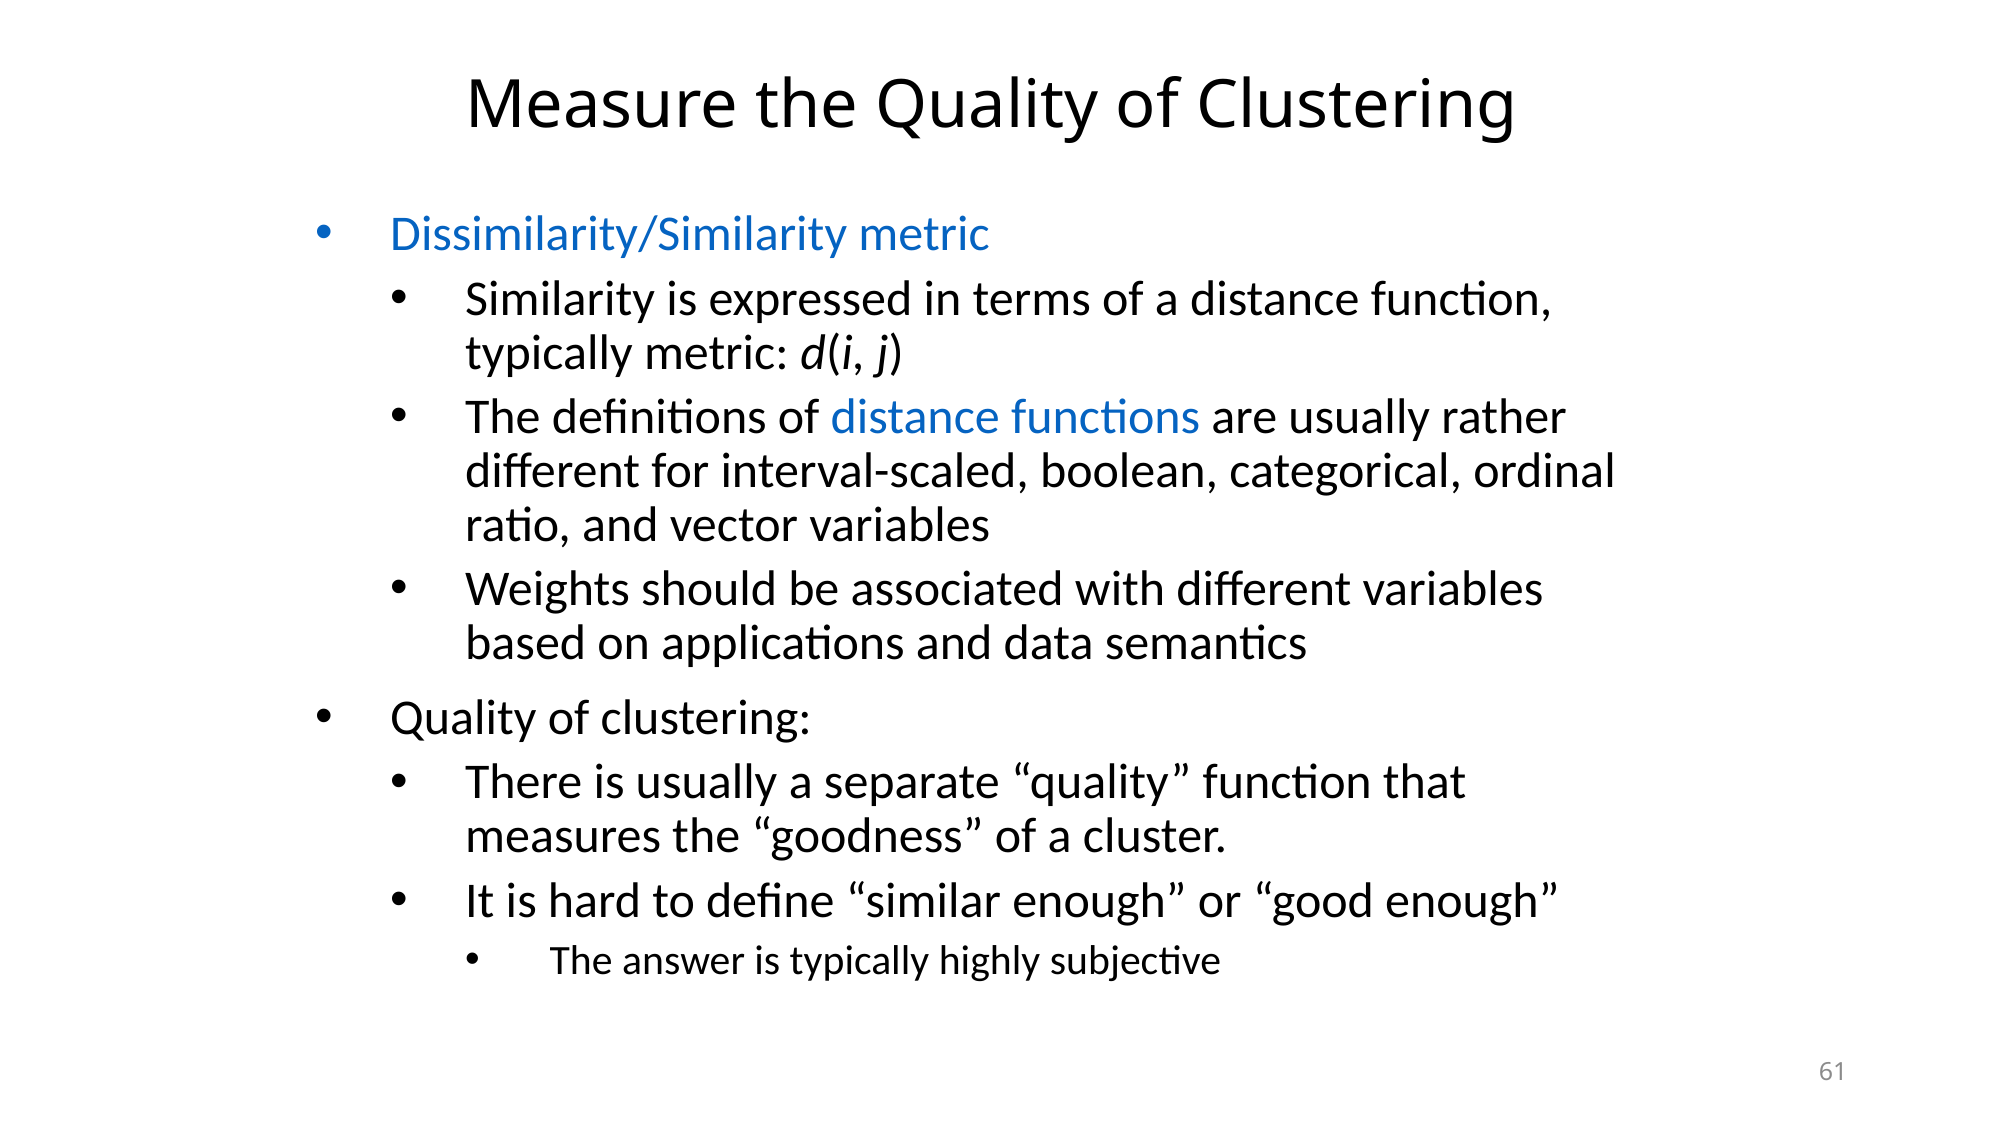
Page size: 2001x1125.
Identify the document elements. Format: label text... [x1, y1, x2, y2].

list Dissimilarity/Similarity metric Similarity is expressed in terms of a distance function, typically metric: d(i, j) The definitions of distance functions are usually rather different for interval-scaled, boolean, categorical, ordinal ratio, and vector variables Weights should be associated with different variables based on applications and data semantics Quality of clustering: There is usually a separate “quality” function that measures the “goodness” of a cluster. It is hard to define “similar enough” or “good enough” The answer is typically highly subjective [300, 200, 1688, 1063]
slide_number 61 [1412, 1042, 1863, 1103]
title Measure the Quality of Clustering [450, 37, 1550, 175]
